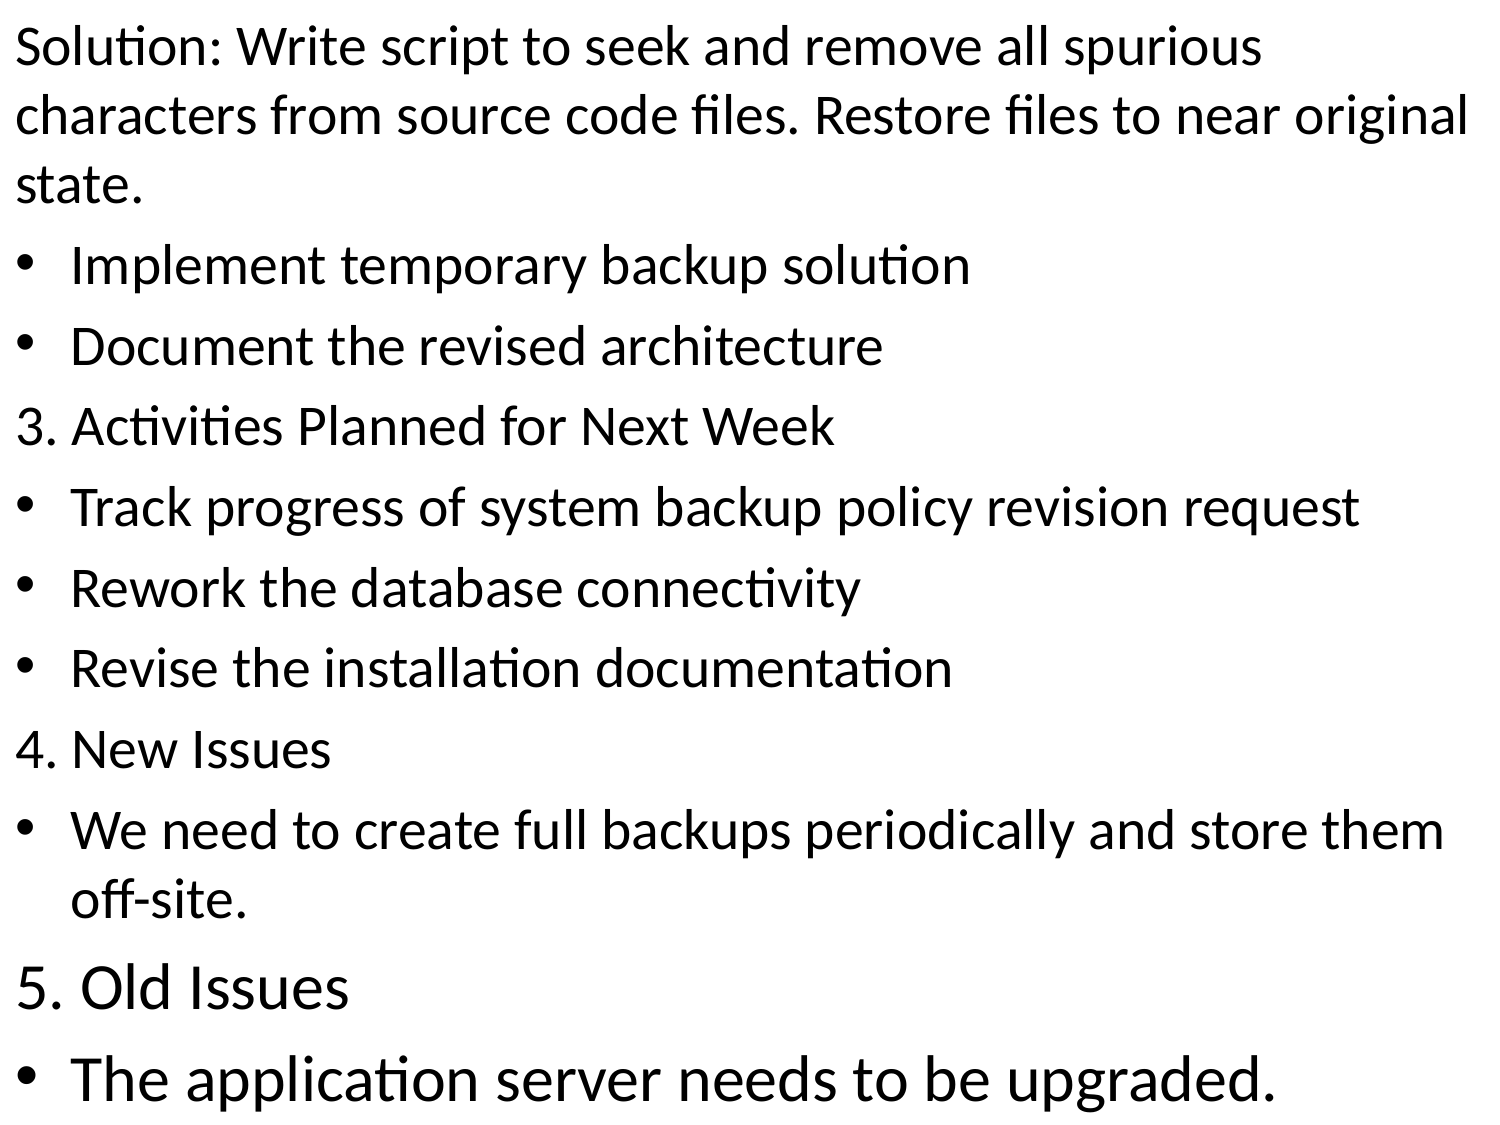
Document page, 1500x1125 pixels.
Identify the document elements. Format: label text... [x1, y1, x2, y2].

list Solution: Write script to seek and remove all spurious characters from source code files. Restore files to near original state. Implement temporary backup solution Document the revised architecture 3. Activities Planned for Next Week Track progress of system backup policy revision request Rework the database connectivity Revise the installation documentation 4. New Issues We need to create full backups periodically and store them off-site. 5. Old Issues The application server needs to be upgraded. [0, 0, 1500, 1125]
